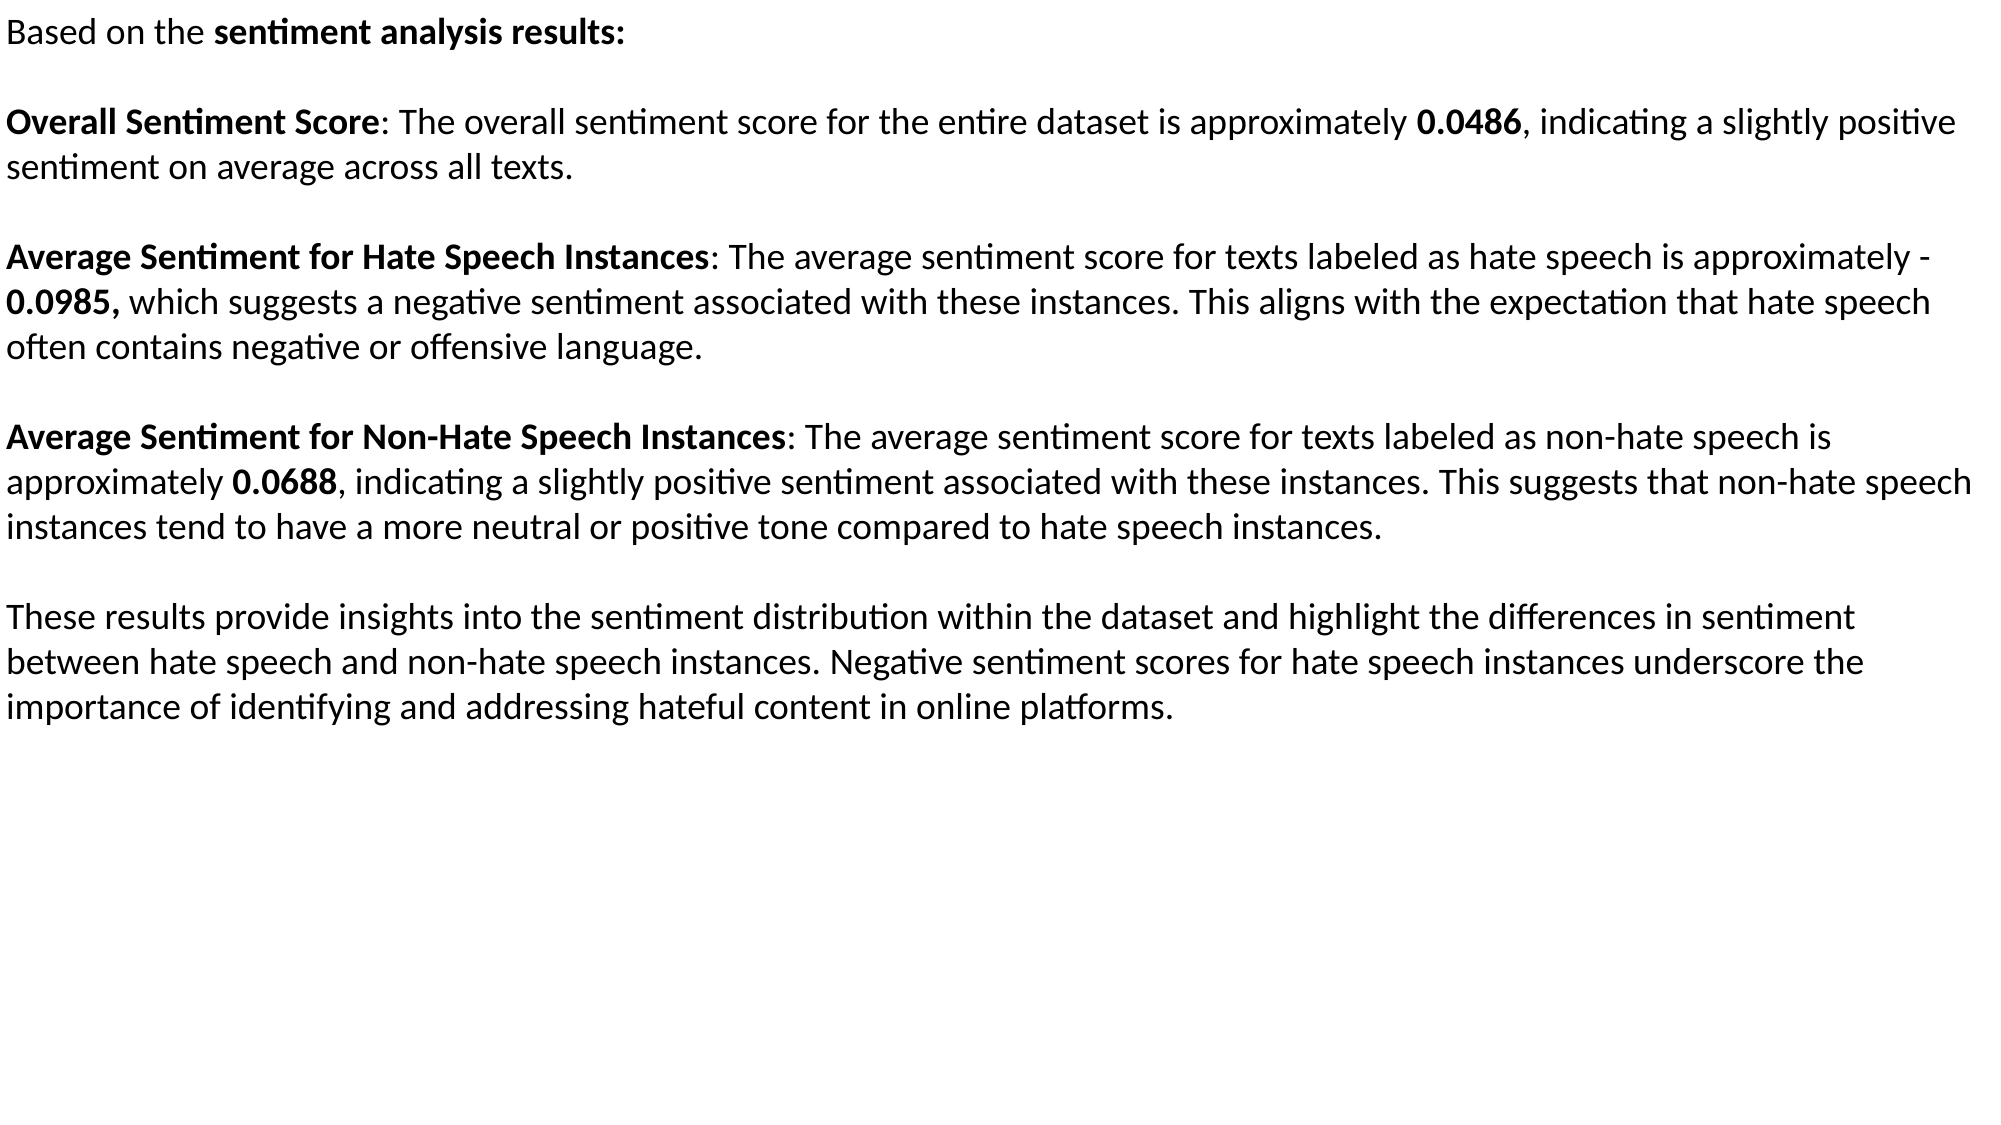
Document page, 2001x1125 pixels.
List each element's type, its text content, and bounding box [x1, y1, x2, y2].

text_box Based on the sentiment analysis results: Overall Sentiment Score: The overall sentiment score for the entire dataset is approximately 0.0486, indicating a slightly positive sentiment on average across all texts. Average Sentiment for Hate Speech Instances: The average sentiment score for texts labeled as hate speech is approximately -0.0985, which suggests a negative sentiment associated with these instances. This aligns with the expectation that hate speech often contains negative or offensive language. Average Sentiment for Non-Hate Speech Instances: The average sentiment score for texts labeled as non-hate speech is approximately 0.0688, indicating a slightly positive sentiment associated with these instances. This suggests that non-hate speech instances tend to have a more neutral or positive tone compared to hate speech instances. These results provide insights into the sentiment distribution within the dataset and highlight the differences in sentiment between hate speech and non-hate speech instances. Negative sentiment scores for hate speech instances underscore the importance of identifying and addressing hateful content in online platforms. [0, 0, 1992, 870]
